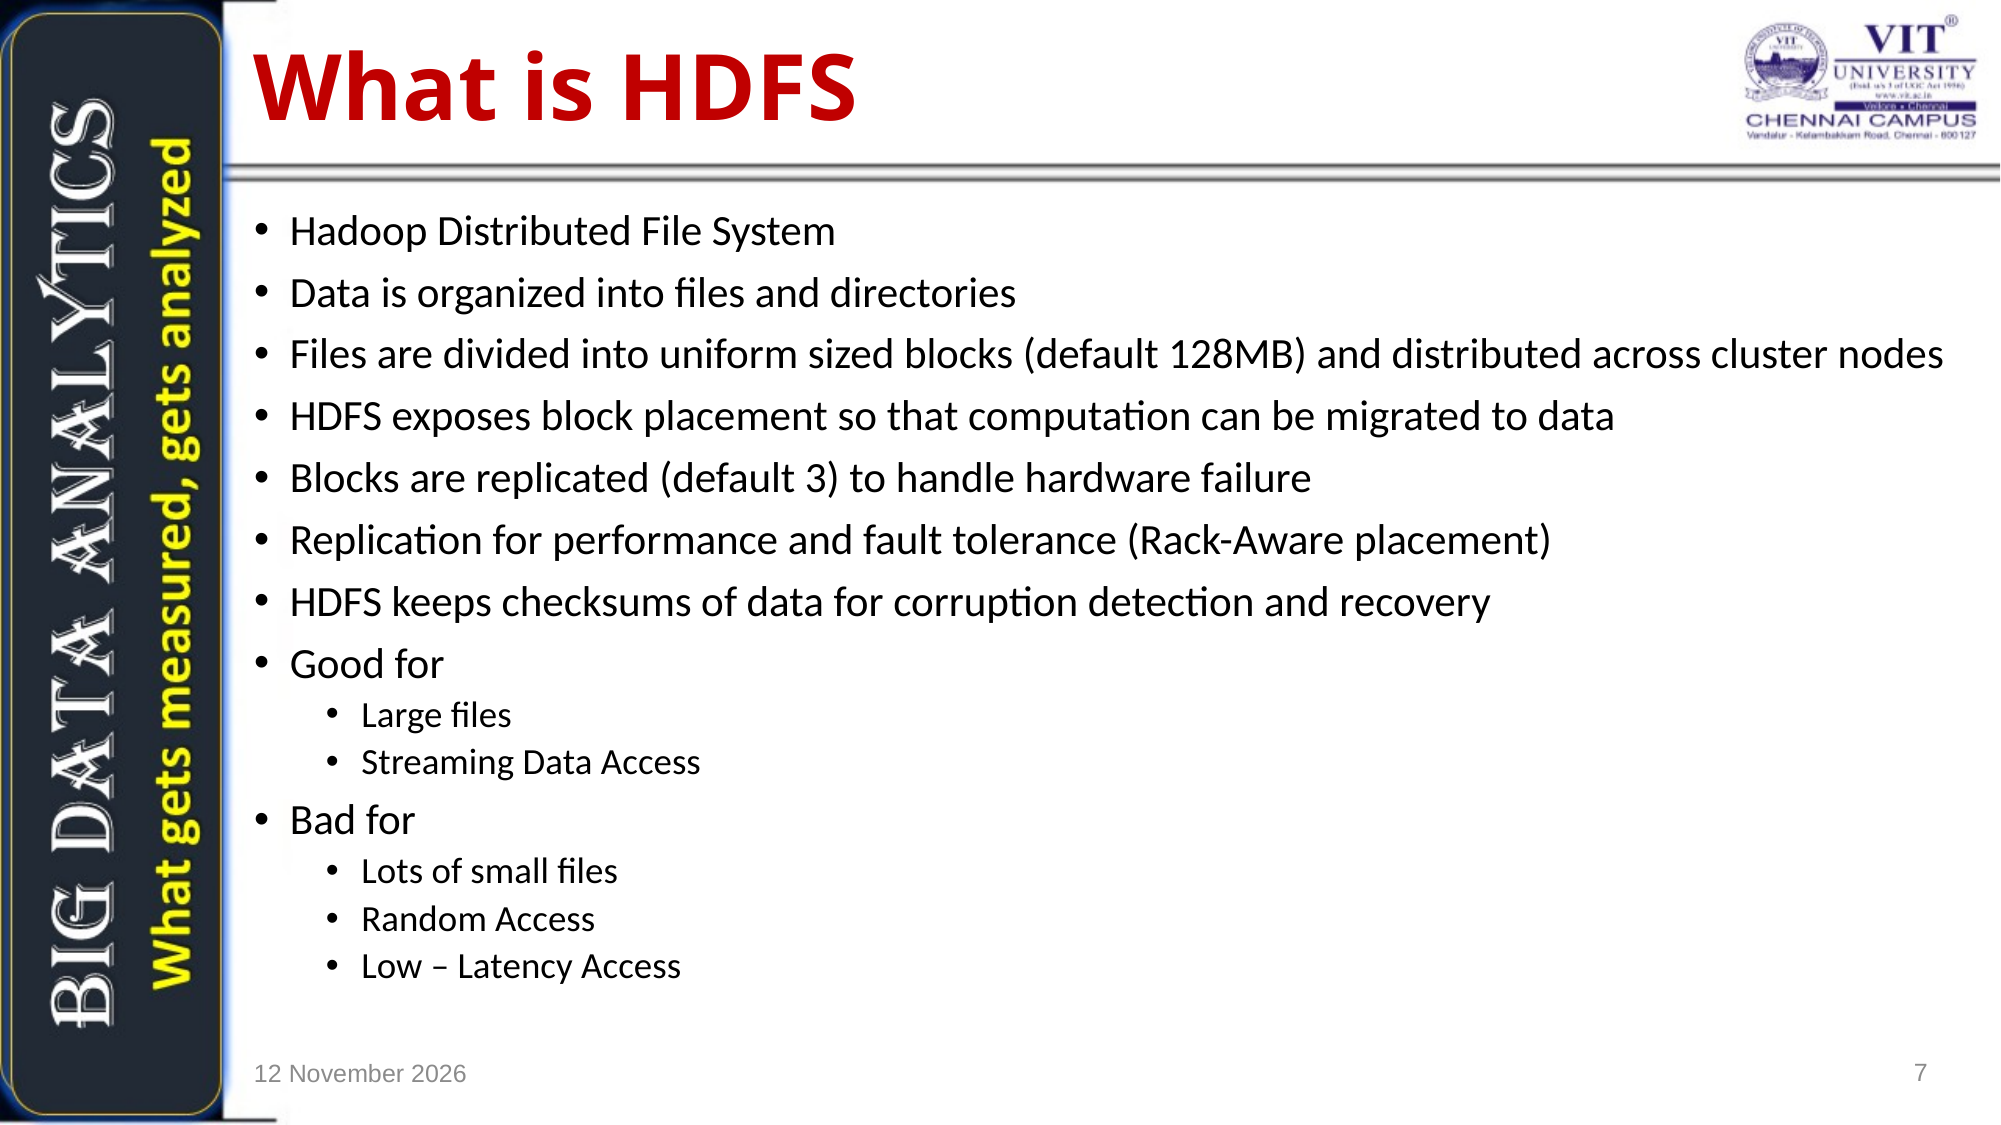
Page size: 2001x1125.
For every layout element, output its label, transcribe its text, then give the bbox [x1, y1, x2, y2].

text_box What is HDFS [239, 16, 1725, 166]
text_box [239, 1042, 588, 1103]
text_box [1778, 1039, 1943, 1103]
text_box Hadoop Distributed File System Data is organized into files and directories Files are divided into uniform sized blocks (default 128MB) and distributed across cluster nodes HDFS exposes block placement so that computation can be migrated to data Blocks are replicated (default 3) to handle hardware failure Replication for performance and fault tolerance (Rack-Aware placement) HDFS keeps checksums of data for corruption detection and recovery Good for Large files Streaming Data Access Bad for Lots of small files Random Access Low – Latency Access [239, 200, 1965, 1017]
picture [0, 0, 2001, 1125]
